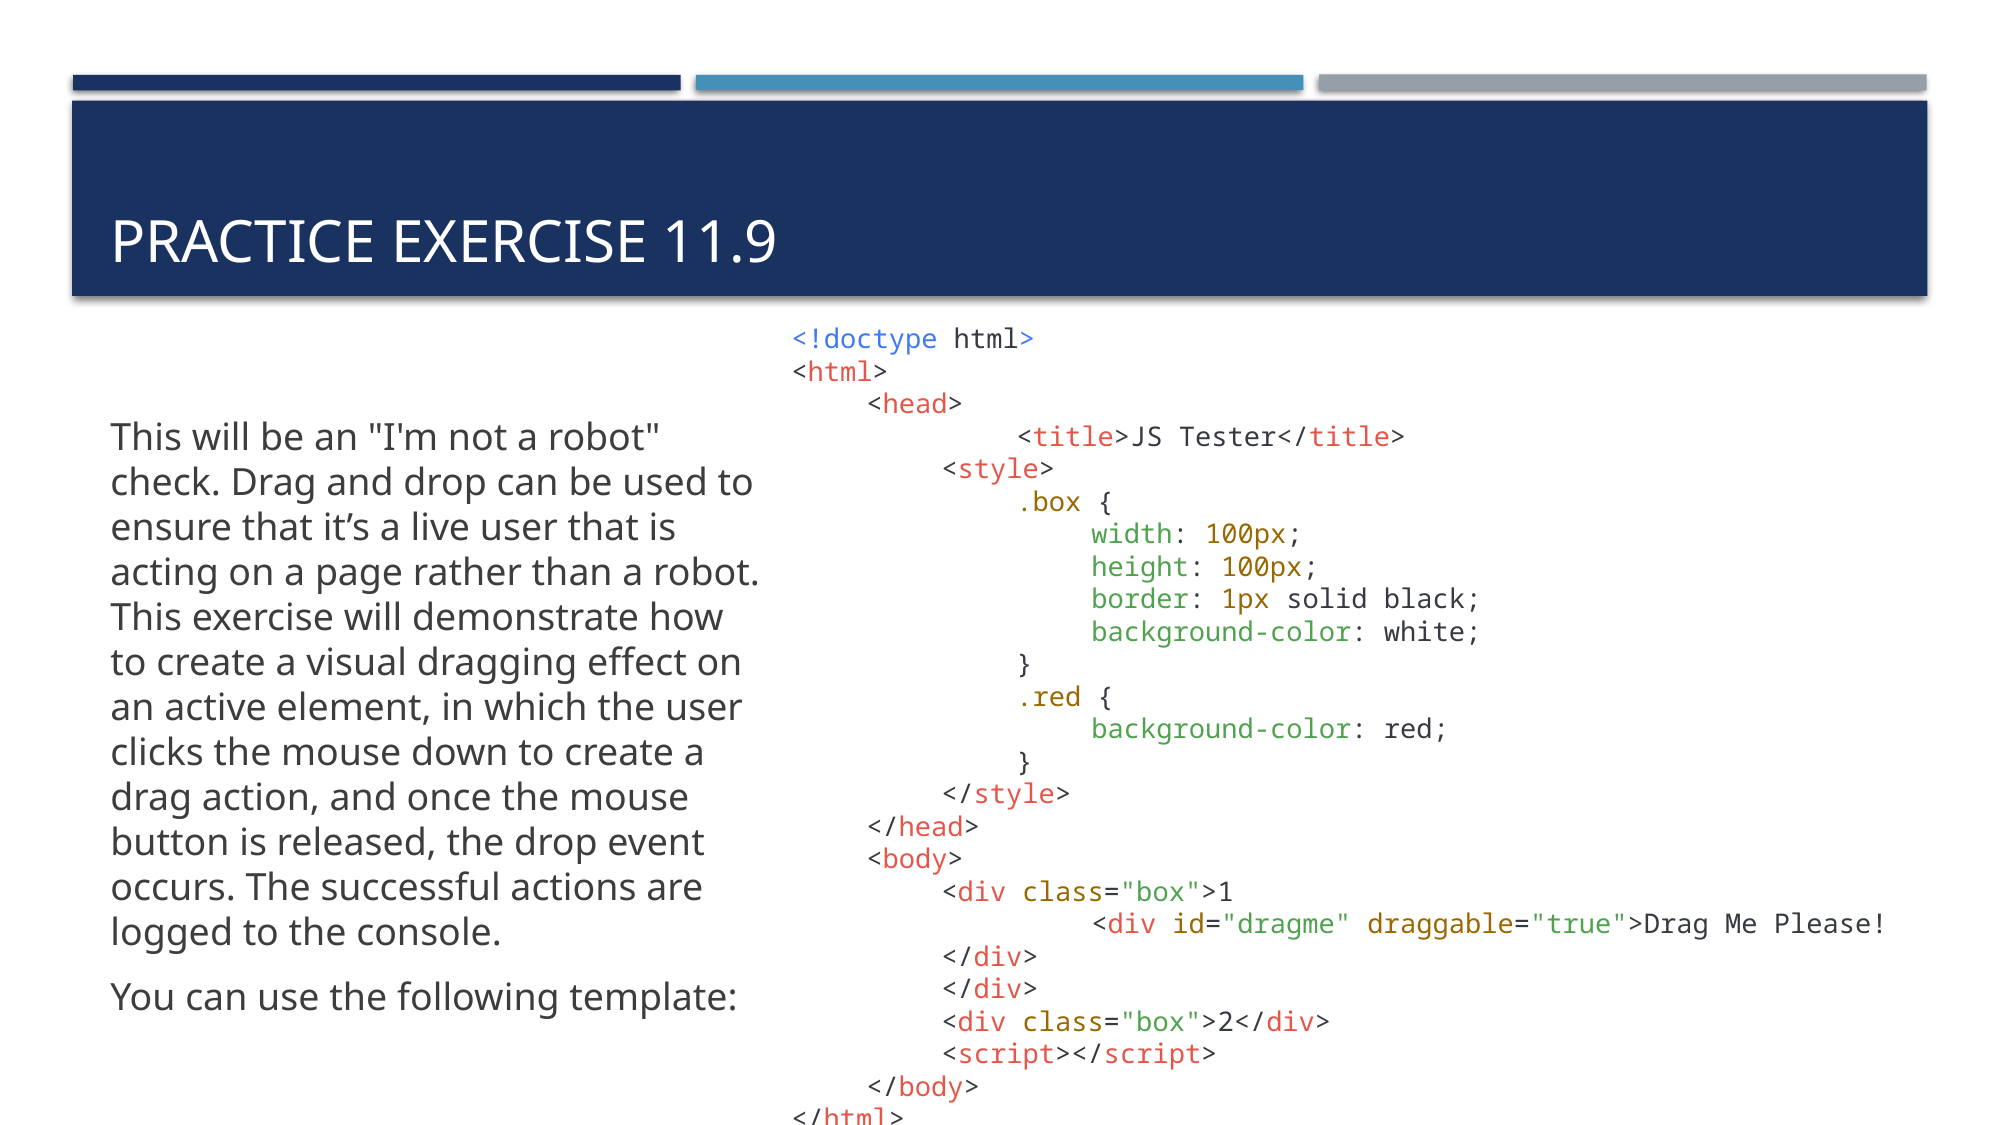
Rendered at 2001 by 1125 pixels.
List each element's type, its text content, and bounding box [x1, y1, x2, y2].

title Practice exercise 11.9 [95, 115, 1905, 282]
text_box <!doctype html> <html> <head> <title>JS Tester</title> <style> .box { width: 100px; height: 100px; border: 1px solid black; background-color: white; } .red { background-color: red; } </style> </head> <body> <div class="box">1 <div id="dragme" draggable="true">Drag Me Please!</div> </div> <div class="box">2</div> <script></script> </body> </html> [776, 314, 1934, 1125]
list This will be an "I'm not a robot" check. Drag and drop can be used to ensure that it’s a live user that is acting on a page rather than a robot. This exercise will demonstrate how to create a visual dragging effect on an active element, in which the user clicks the mouse down to create a drag action, and once the mouse button is released, the drop event occurs. The successful actions are logged to the console. You can use the following template: [95, 327, 776, 1103]
